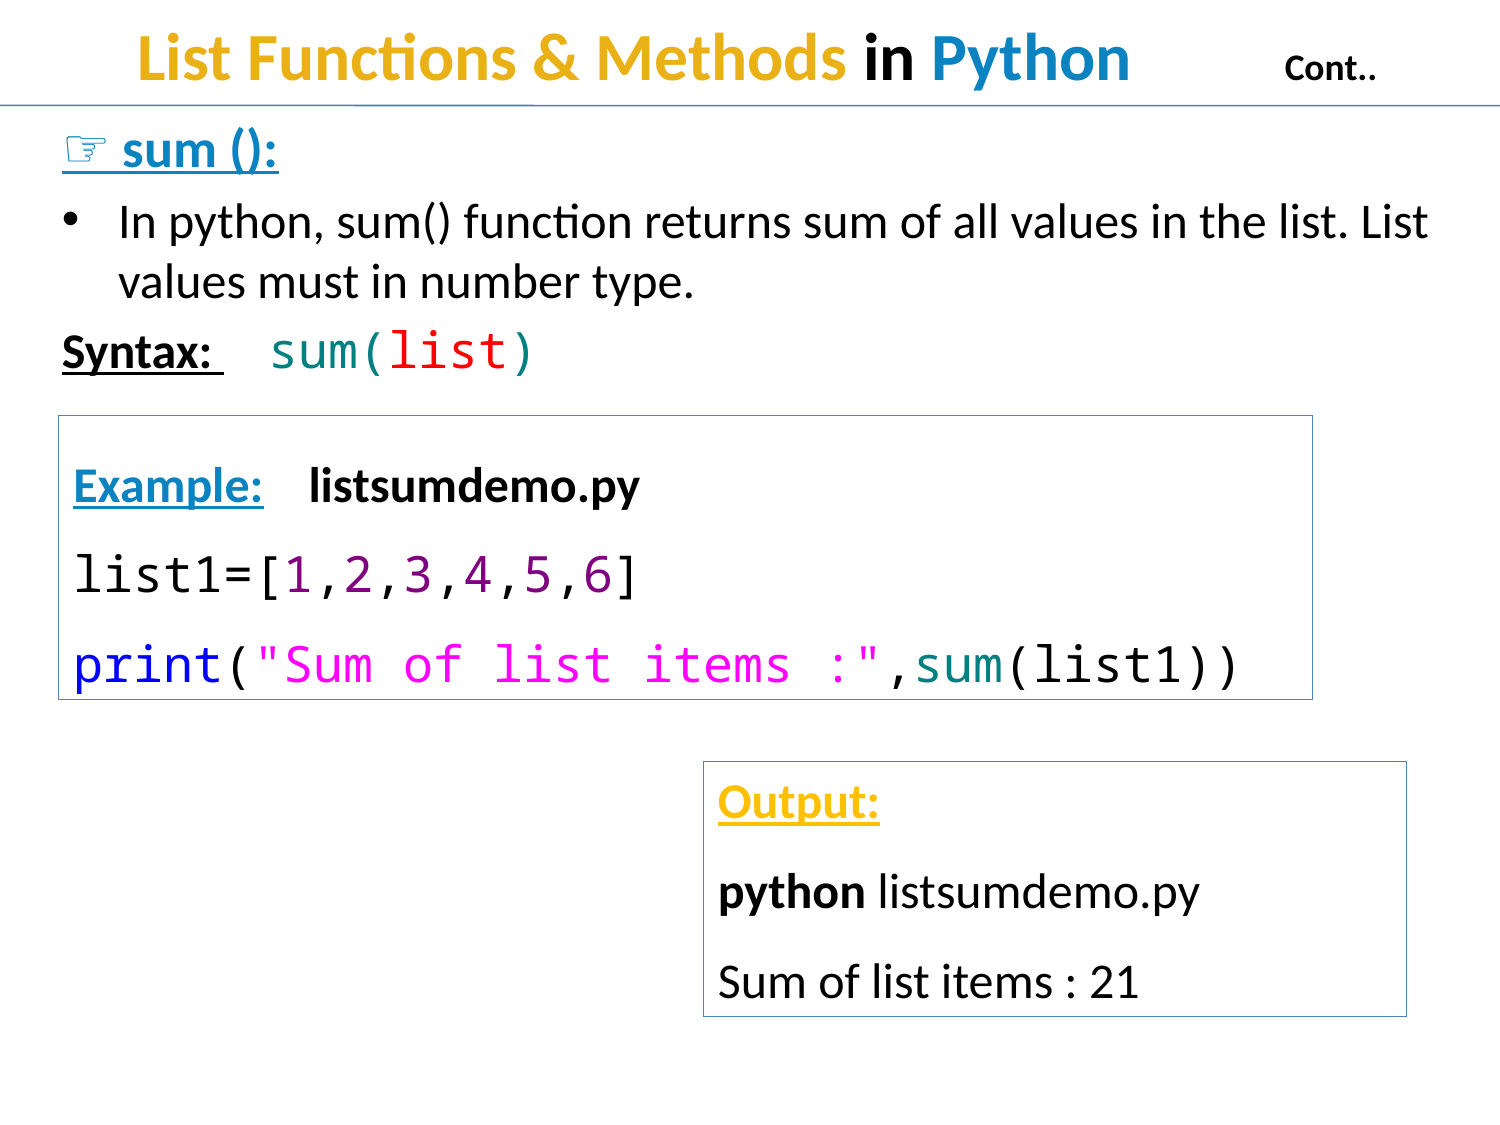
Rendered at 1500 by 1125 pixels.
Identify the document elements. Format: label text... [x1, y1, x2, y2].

text_box Output: python listsumdemo.py Sum of list items : 21 [703, 761, 1407, 1017]
title List Functions & Methods in Python Cont.. [75, 0, 1425, 103]
list ☞ sum (): In python, sum() function returns sum of all values in the list. List values must in number type. Syntax: sum(list) [46, 111, 1500, 1067]
text_box Example: listsumdemo.py list1=[1,2,3,4,5,6] print("Sum of list items :",sum(list1)) [58, 415, 1313, 700]
